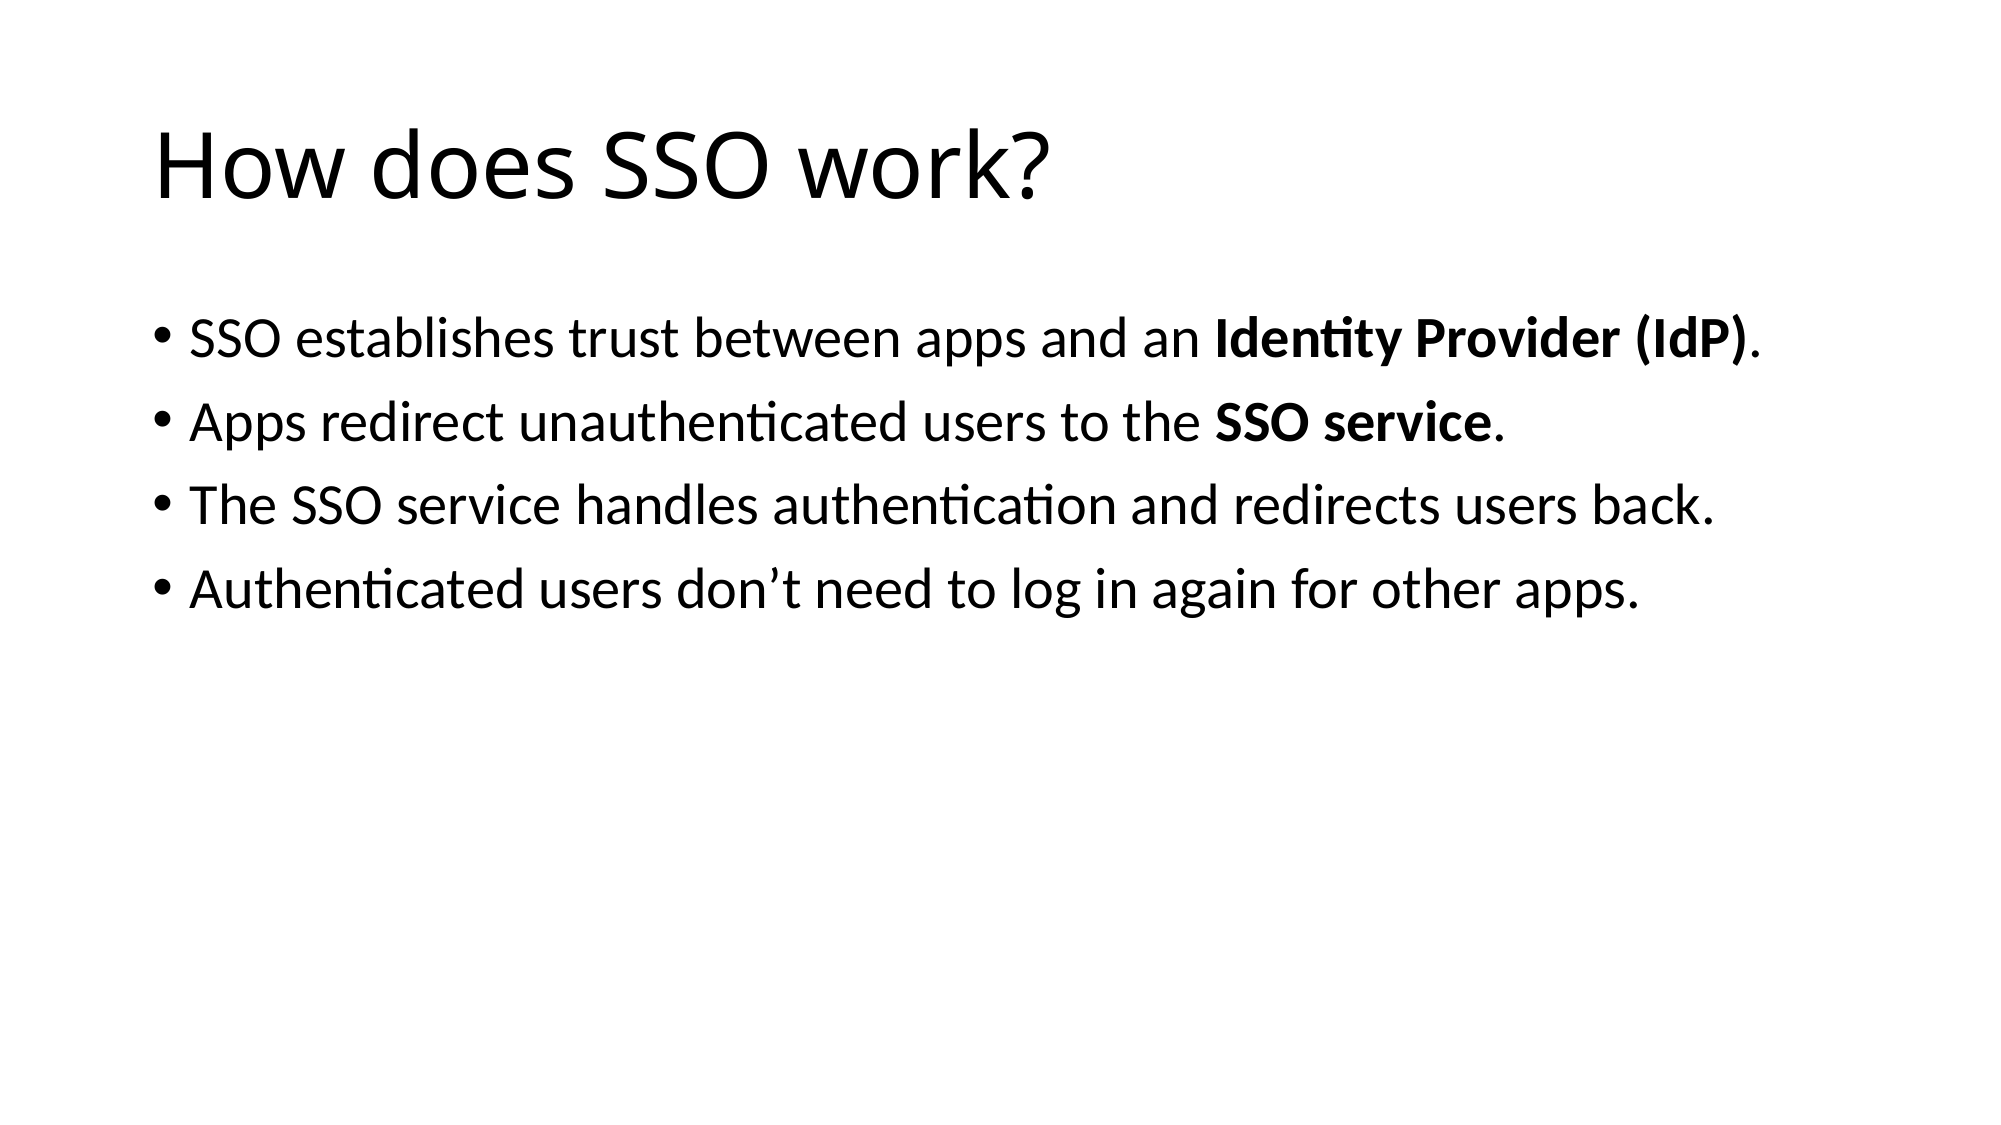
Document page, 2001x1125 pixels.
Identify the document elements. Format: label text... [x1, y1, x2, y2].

list SSO establishes trust between apps and an Identity Provider (IdP). Apps redirect unauthenticated users to the SSO service. The SSO service handles authentication and redirects users back. Authenticated users don’t need to log in again for other apps. [137, 299, 1863, 1014]
title How does SSO work? [137, 59, 1863, 278]
